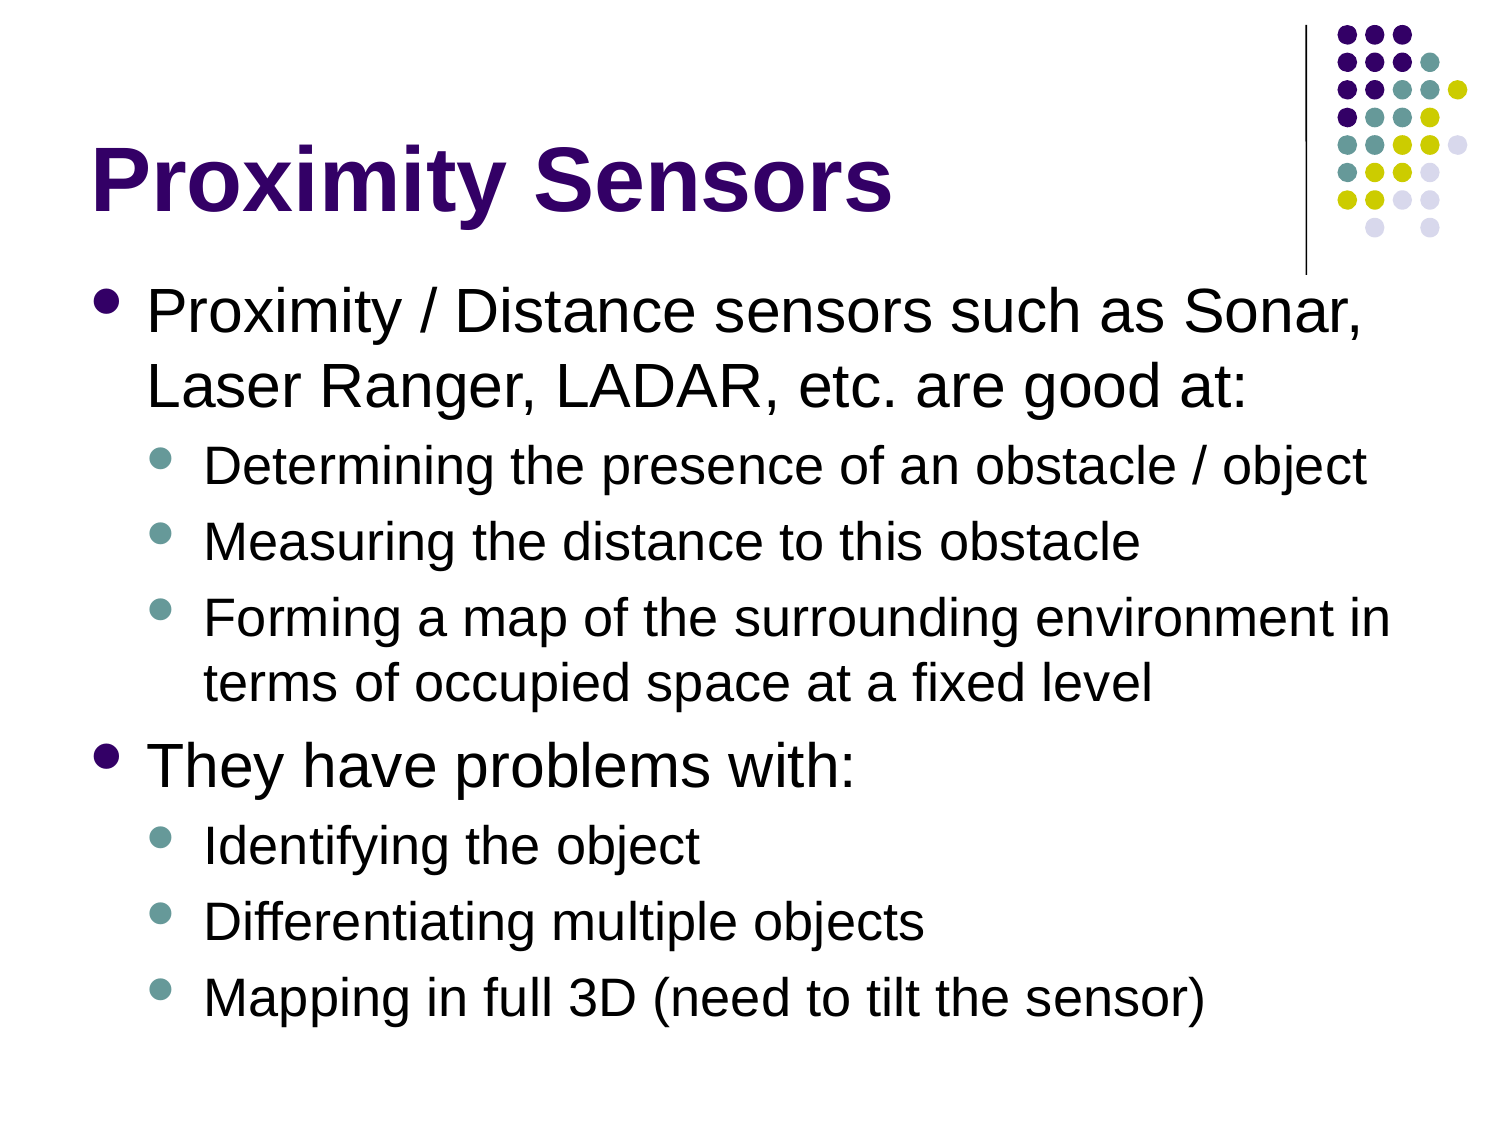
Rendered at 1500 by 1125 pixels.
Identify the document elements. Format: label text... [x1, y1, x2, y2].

title Proximity Sensors [75, 24, 1313, 238]
list Proximity / Distance sensors such as Sonar, Laser Ranger, LADAR, etc. are good at: Determining the presence of an obstacle / object Measuring the distance to this obstacle Forming a map of the surrounding environment in terms of occupied space at a fixed level They have problems with: Identifying the object Differentiating multiple objects Mapping in full 3D (need to tilt the sensor) [75, 262, 1425, 1006]
